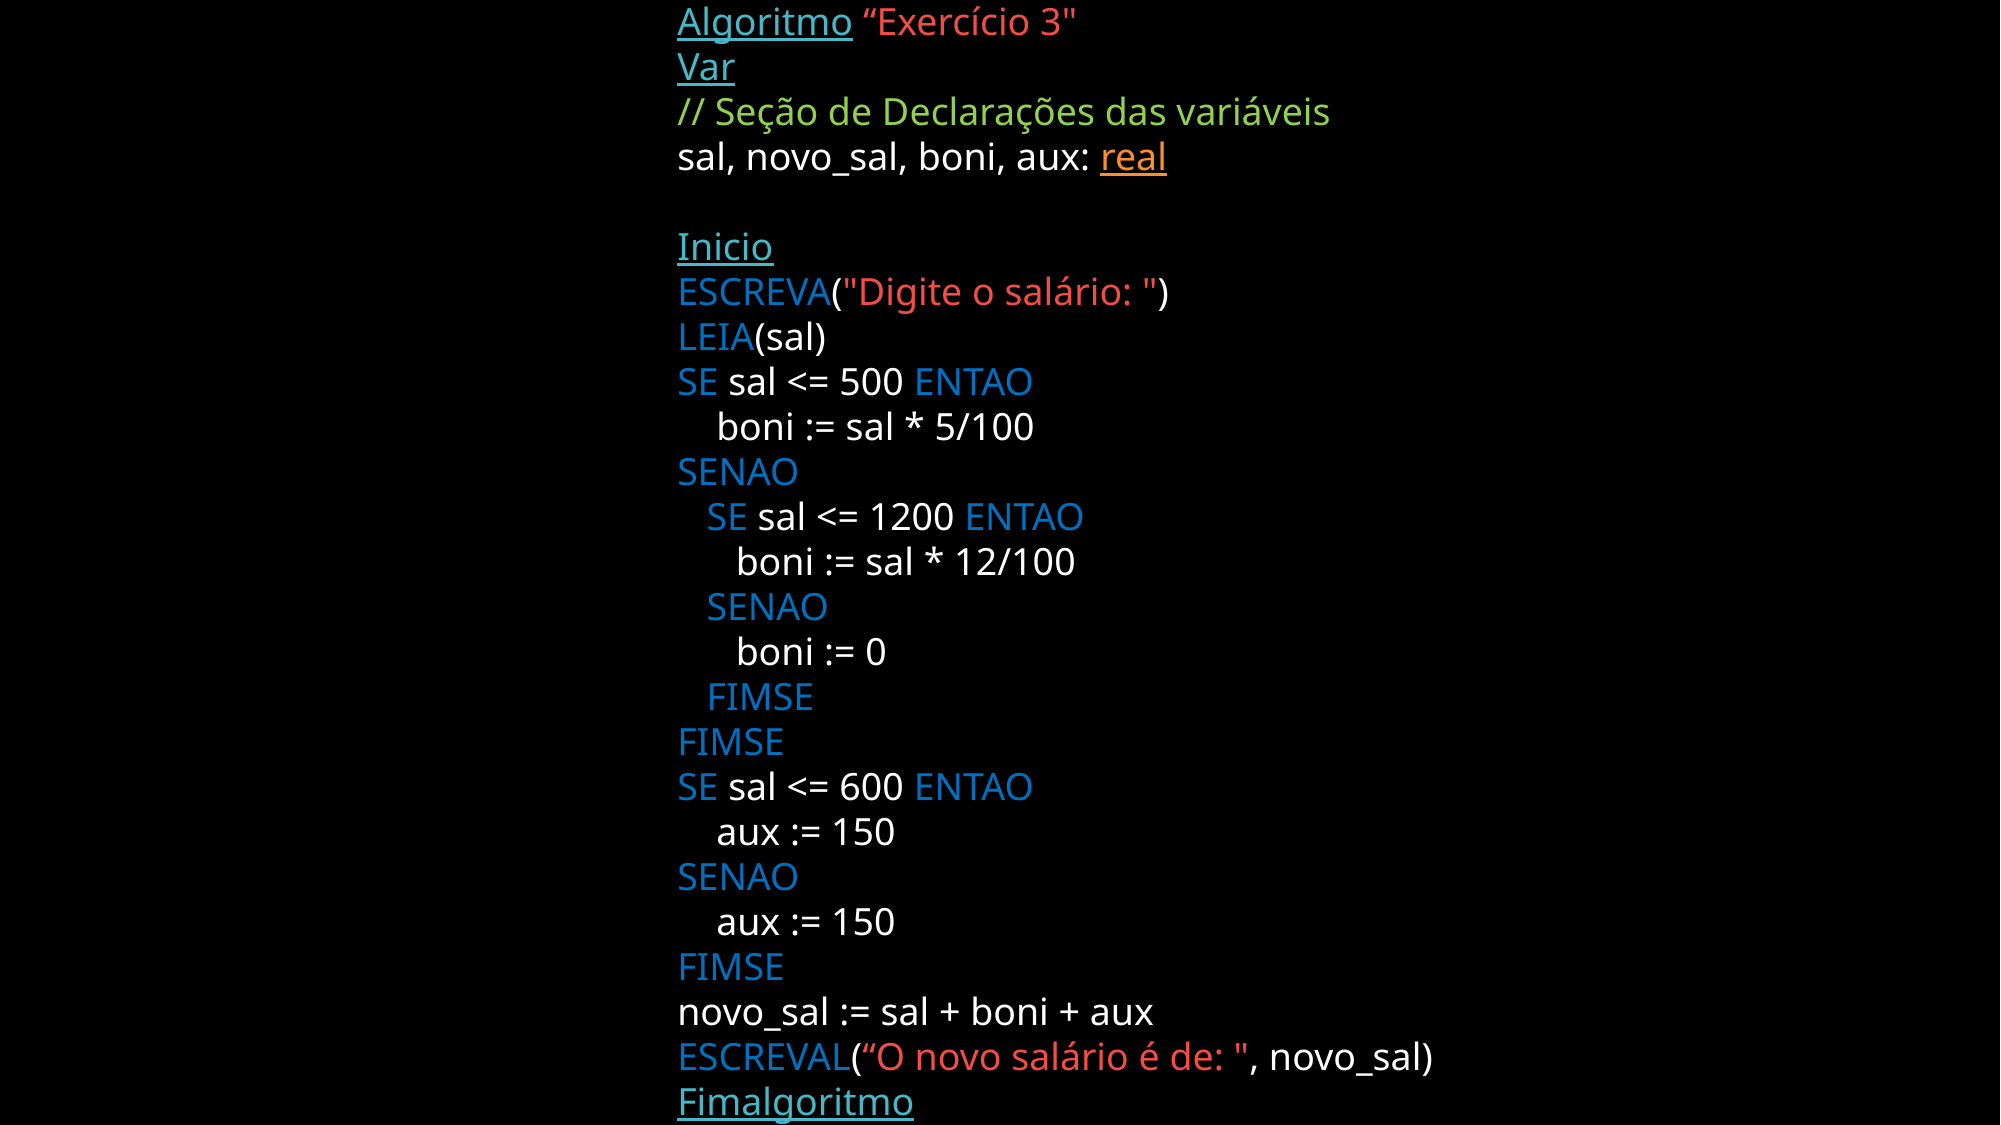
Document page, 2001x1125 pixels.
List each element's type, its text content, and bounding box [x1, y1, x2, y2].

text_box Algoritmo “Exercício 3" Var // Seção de Declarações das variáveis sal, novo_sal, boni, aux: real Inicio ESCREVA("Digite o salário: ") LEIA(sal) SE sal <= 500 ENTAO boni := sal * 5/100 SENAO SE sal <= 1200 ENTAO boni := sal * 12/100 SENAO boni := 0 FIMSE FIMSE SE sal <= 600 ENTAO aux := 150 SENAO aux := 150 FIMSE novo_sal := sal + boni + aux ESCREVAL(“O novo salário é de: ", novo_sal) Fimalgoritmo [662, 0, 1448, 1125]
